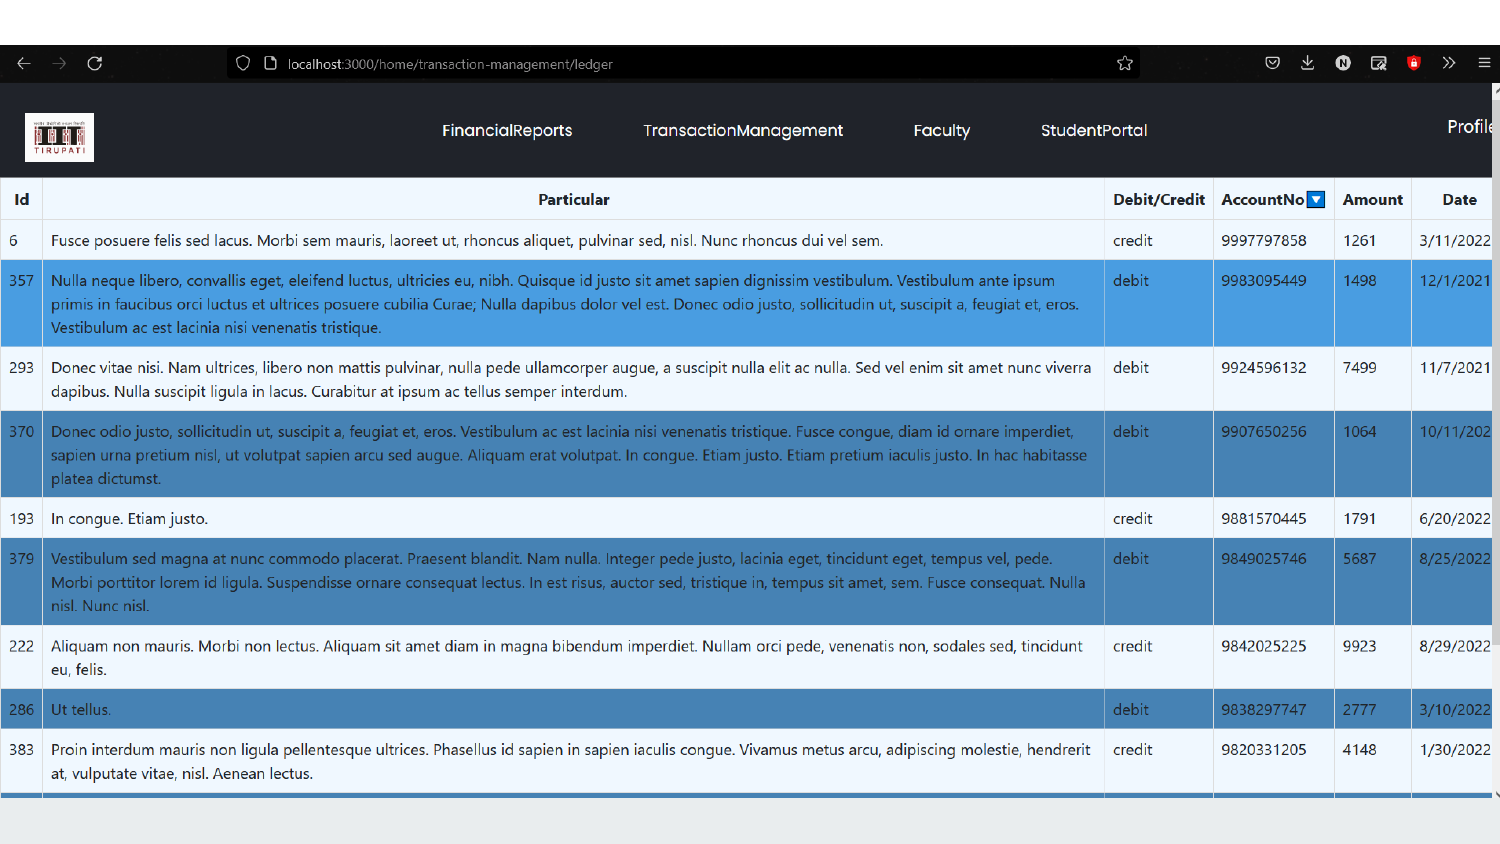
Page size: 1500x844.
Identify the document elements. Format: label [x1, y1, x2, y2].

picture [0, 45, 1500, 799]
